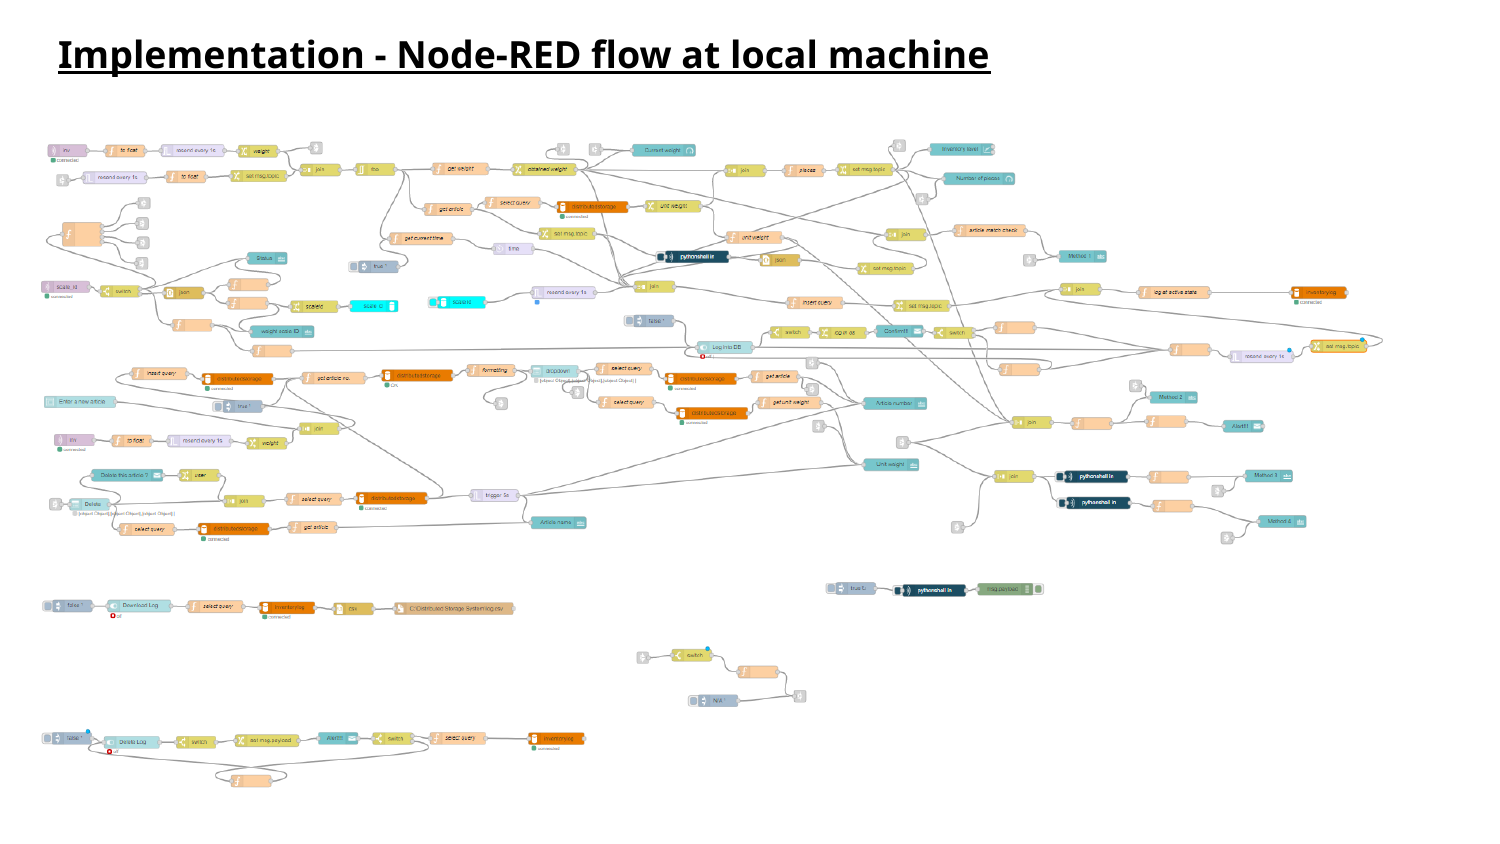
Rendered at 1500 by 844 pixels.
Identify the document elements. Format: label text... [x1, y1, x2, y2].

text_box Implementation - Node-RED flow at local machine [41, 15, 1500, 137]
picture [40, 136, 1386, 794]
